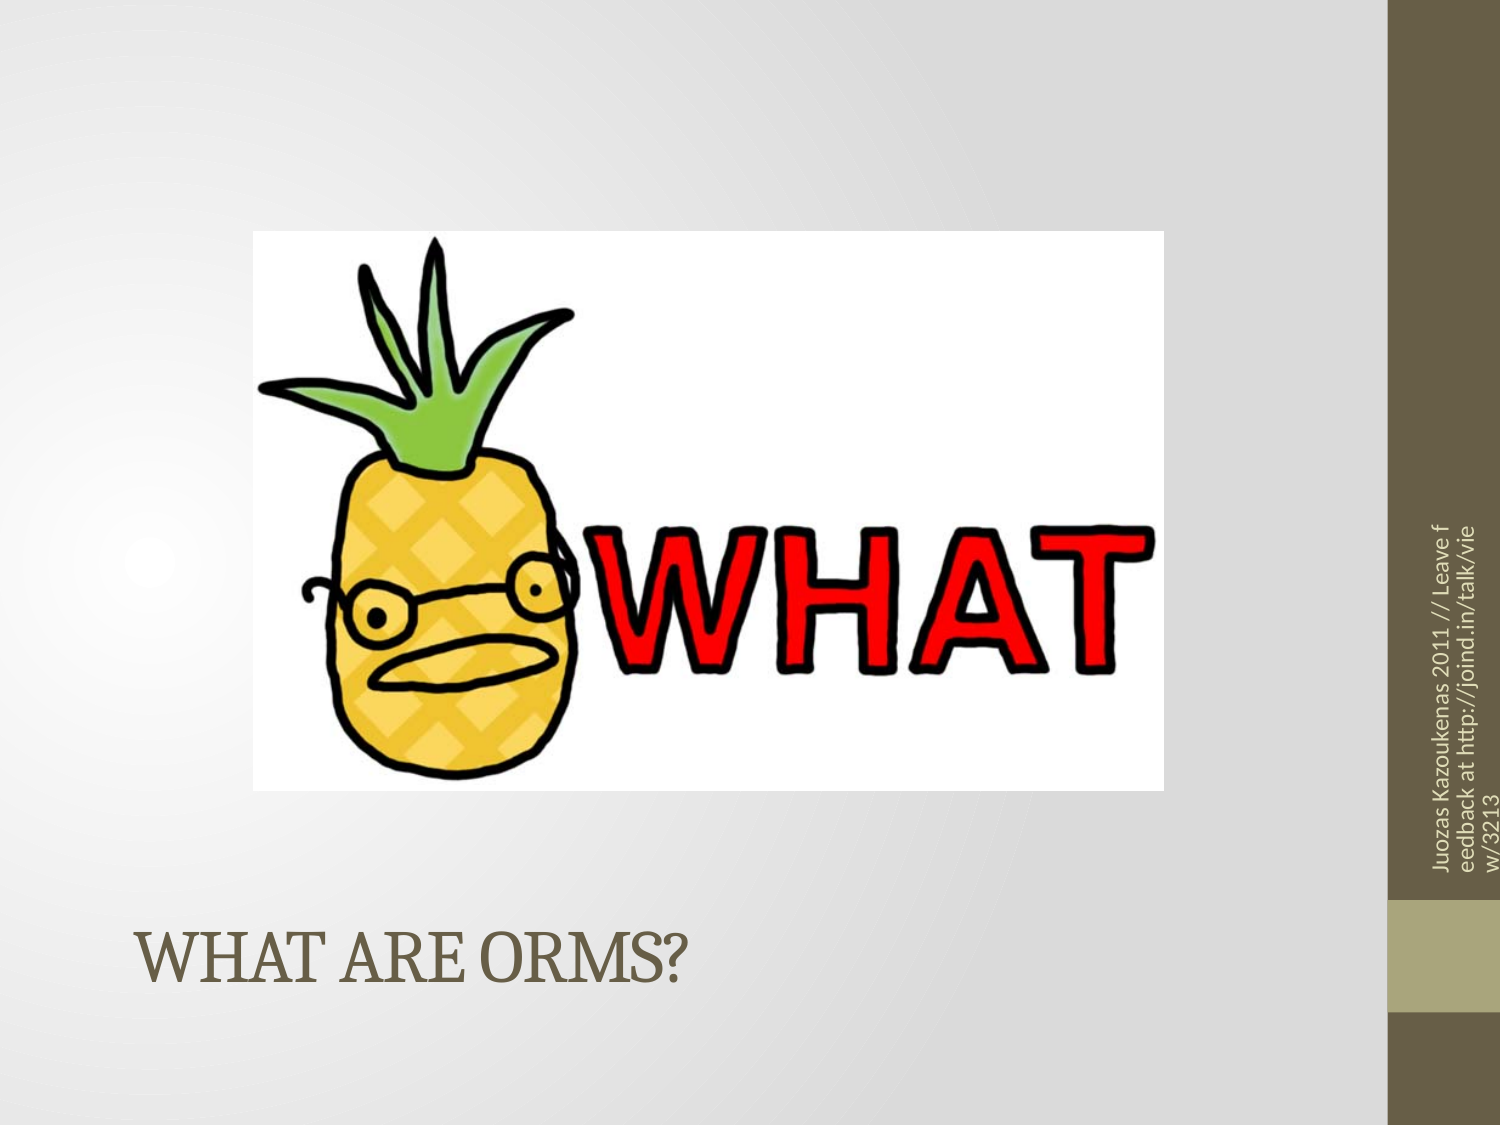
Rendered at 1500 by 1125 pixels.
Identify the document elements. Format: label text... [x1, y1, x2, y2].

footer Juozas Kazoukenas 2011 // Leave feedback at http://joind.in/talk/view/3213 [1408, 500, 1469, 889]
picture [253, 231, 1164, 792]
title What are ORMS? [118, 900, 1375, 1092]
